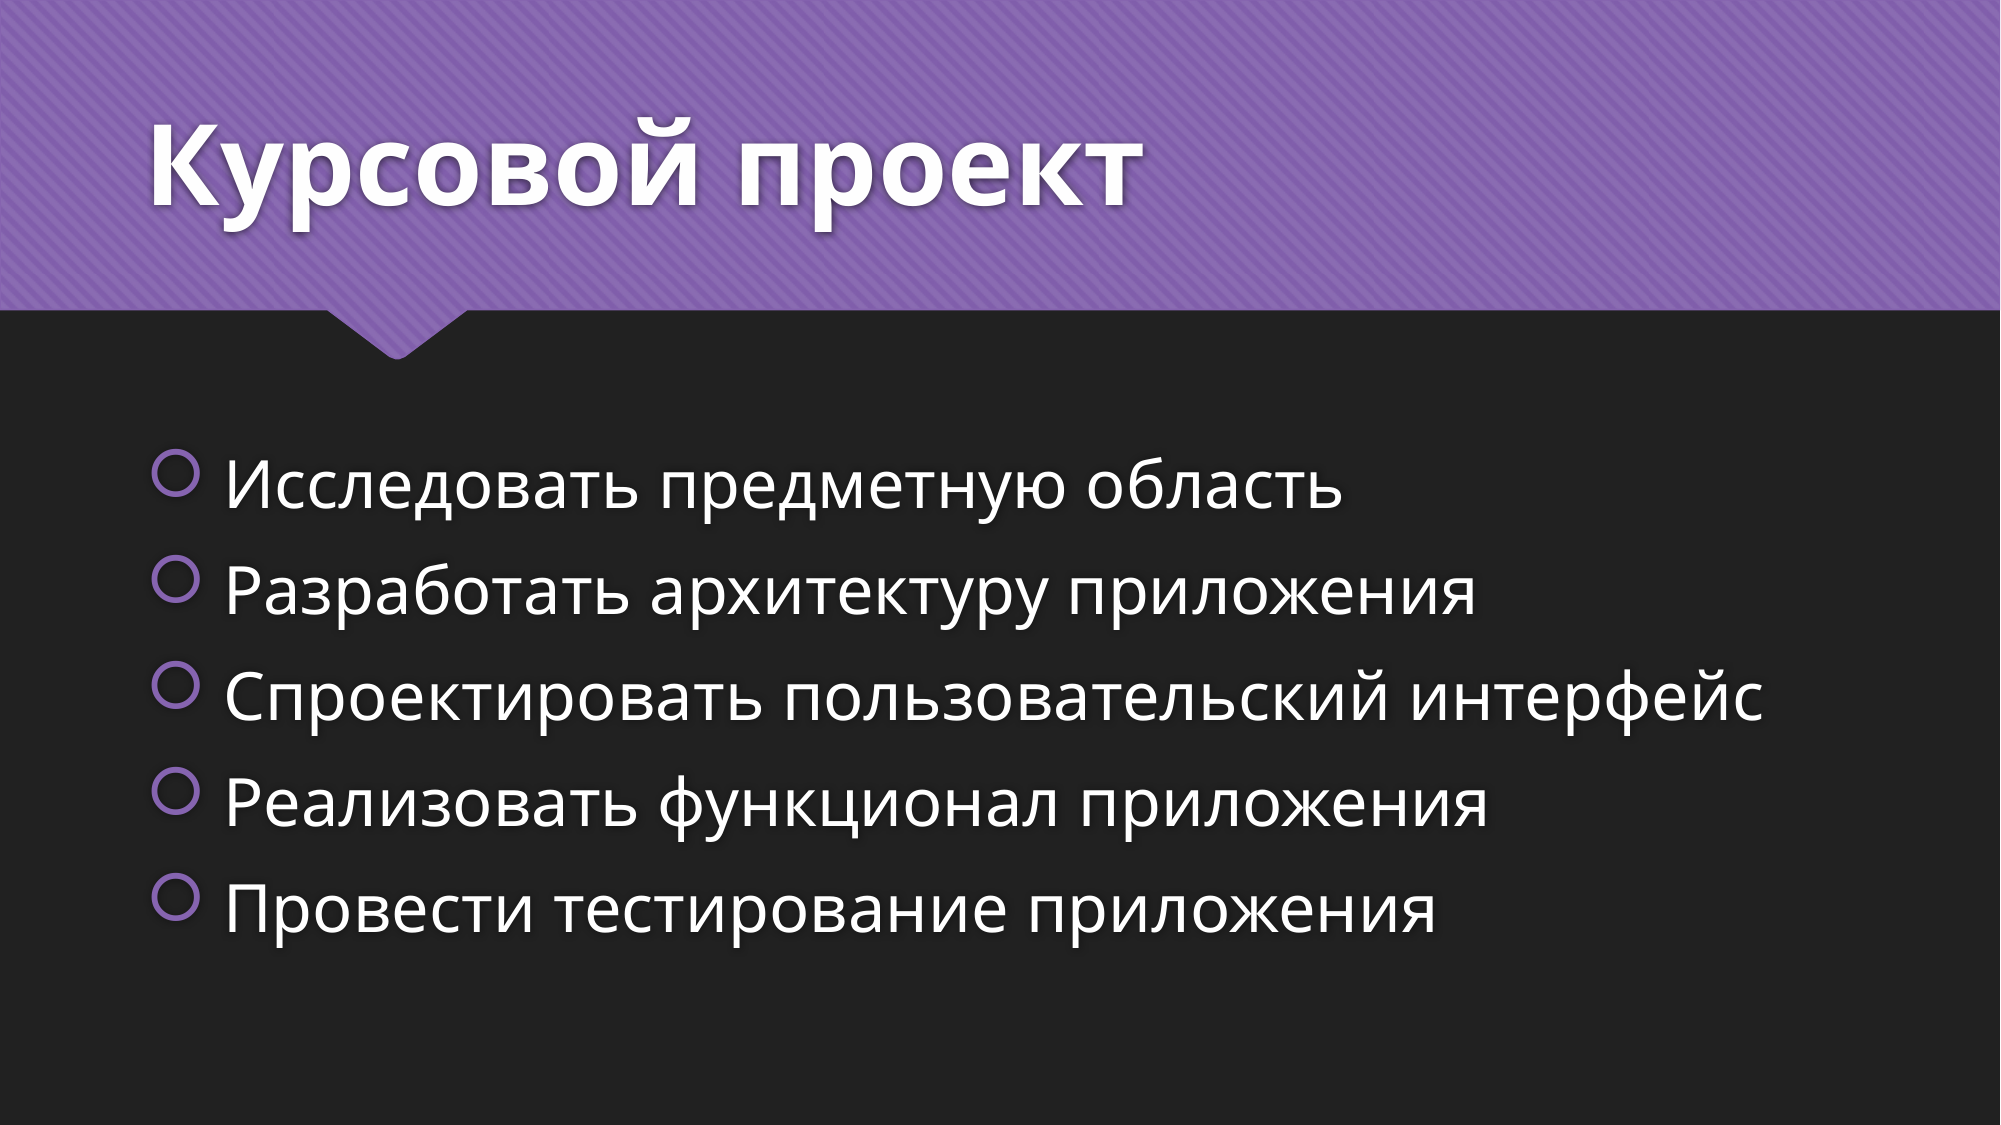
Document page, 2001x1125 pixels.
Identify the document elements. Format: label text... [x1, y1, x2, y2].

title Курсовой проект [130, 76, 1865, 236]
list Исследовать предметную область Разработать архитектуру приложения Спроектировать пользовательский интерфейс Реализовать функционал приложения Провести тестирование приложения [131, 395, 1863, 993]
